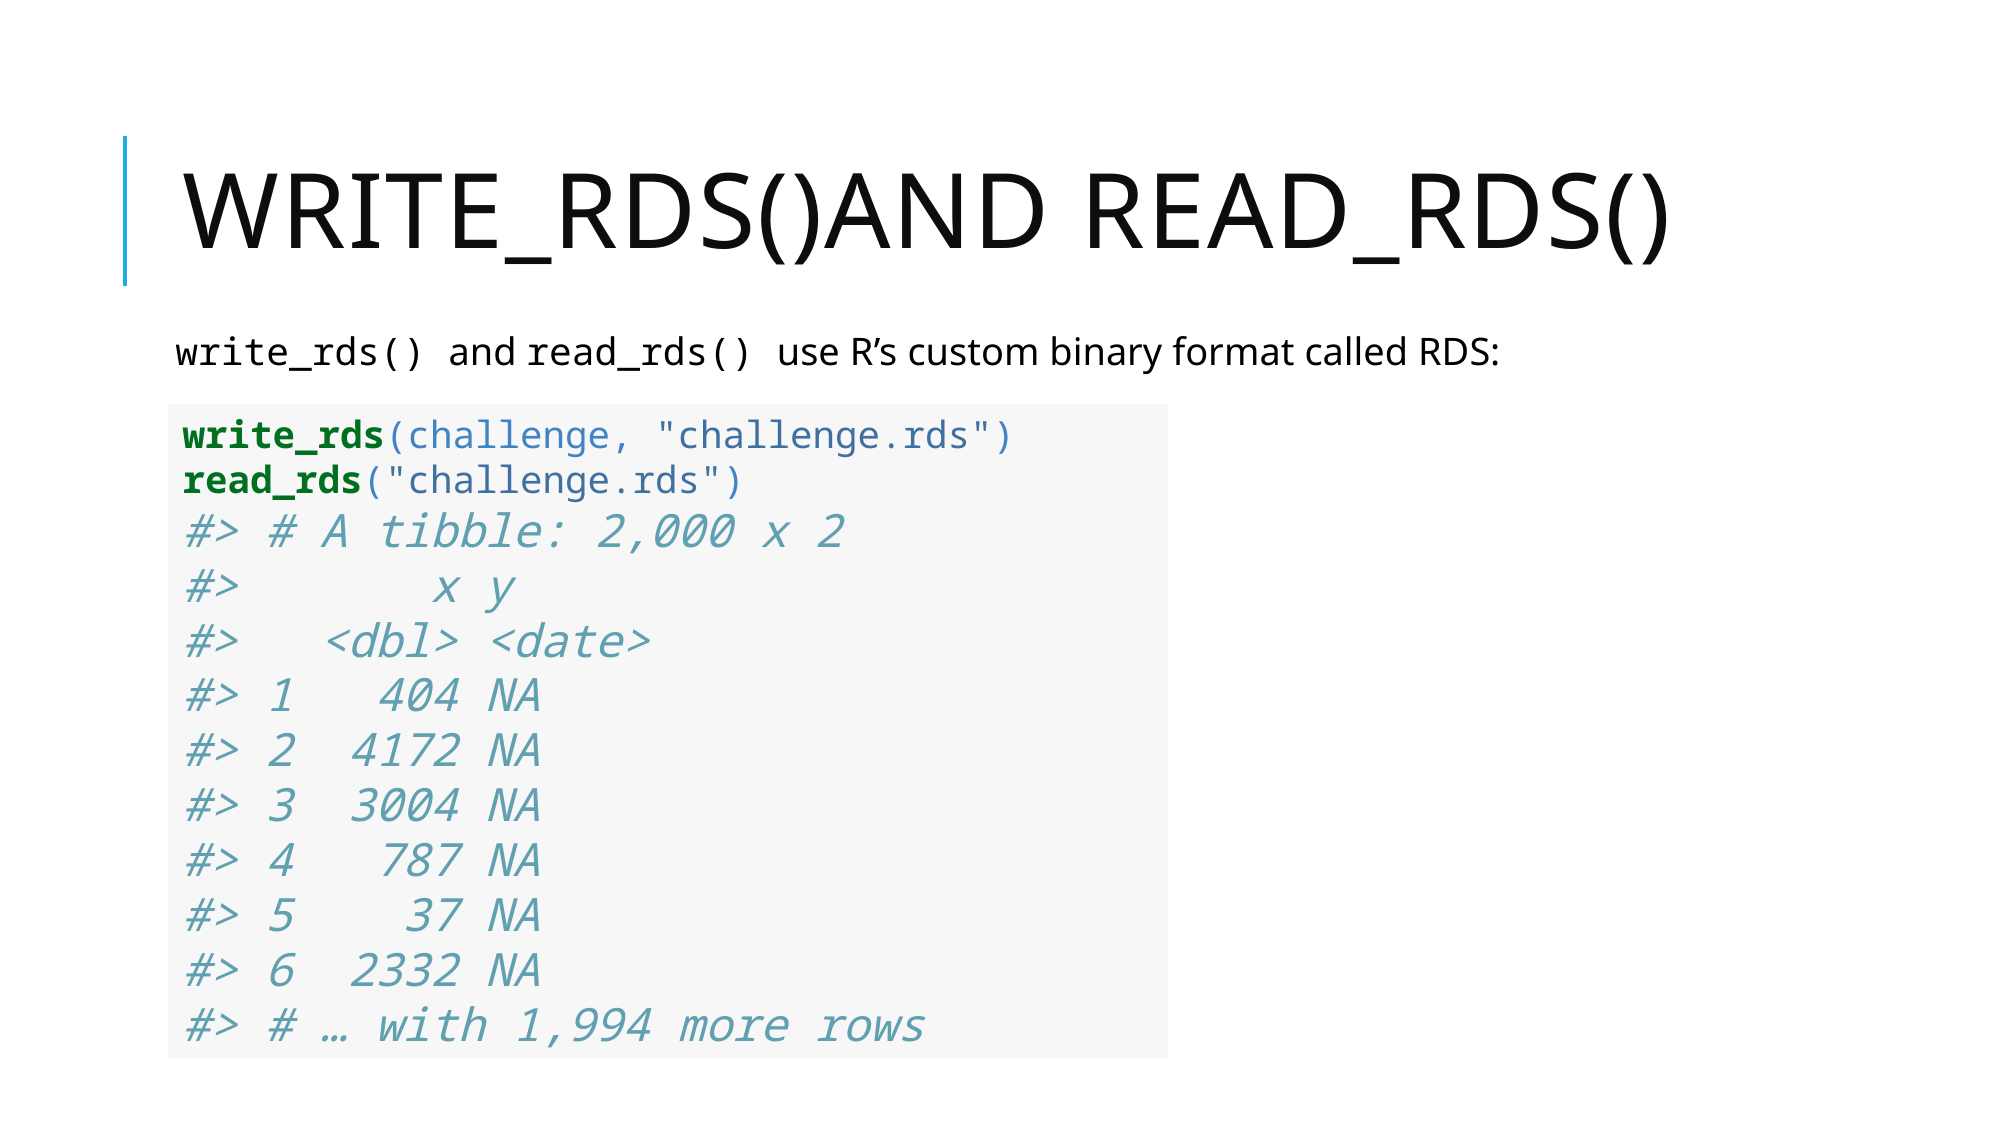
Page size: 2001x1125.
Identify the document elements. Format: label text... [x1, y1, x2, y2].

title write_rds()and read_rds() [168, 96, 1816, 342]
list write_rds() and read_rds() use R’s custom binary format called RDS: [168, 324, 1763, 404]
text_box write_rds(challenge, "challenge.rds") read_rds("challenge.rds") #> # A tibble: 2,000 x 2 #> x y #> <dbl> <date> #> 1 404 NA #> 2 4172 NA #> 3 3004 NA #> 4 787 NA #> 5 37 NA #> 6 2332 NA #> # … with 1,994 more rows [168, 403, 1168, 1059]
